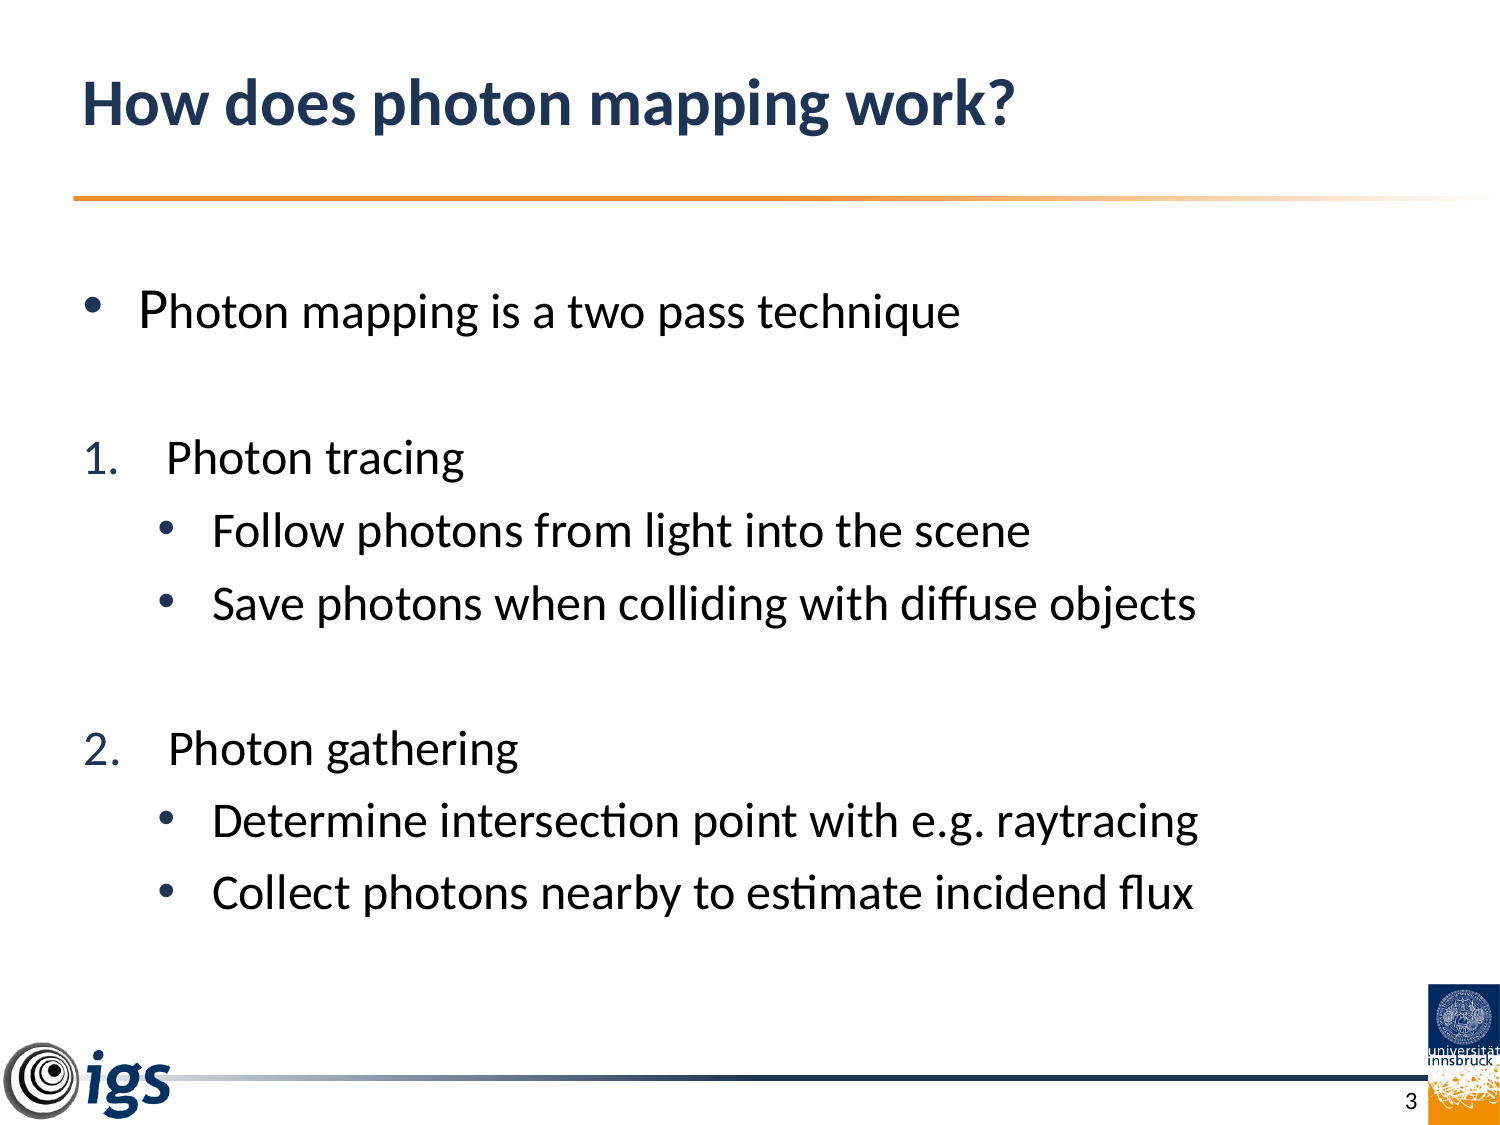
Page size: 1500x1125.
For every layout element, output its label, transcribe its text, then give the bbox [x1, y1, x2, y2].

picture [0, 1036, 174, 1124]
list Photon mapping is a two pass technique Photon tracing Follow photons from light into the scene Save photons when colliding with diffuse objects Photon gathering Determine intersection point with e.g. raytracing Collect photons nearby to estimate incidend flux [74, 261, 1426, 1006]
slide_number 3 [1394, 1076, 1426, 1123]
picture [1428, 984, 1500, 1125]
title How does photon mapping work? [74, 4, 1426, 194]
